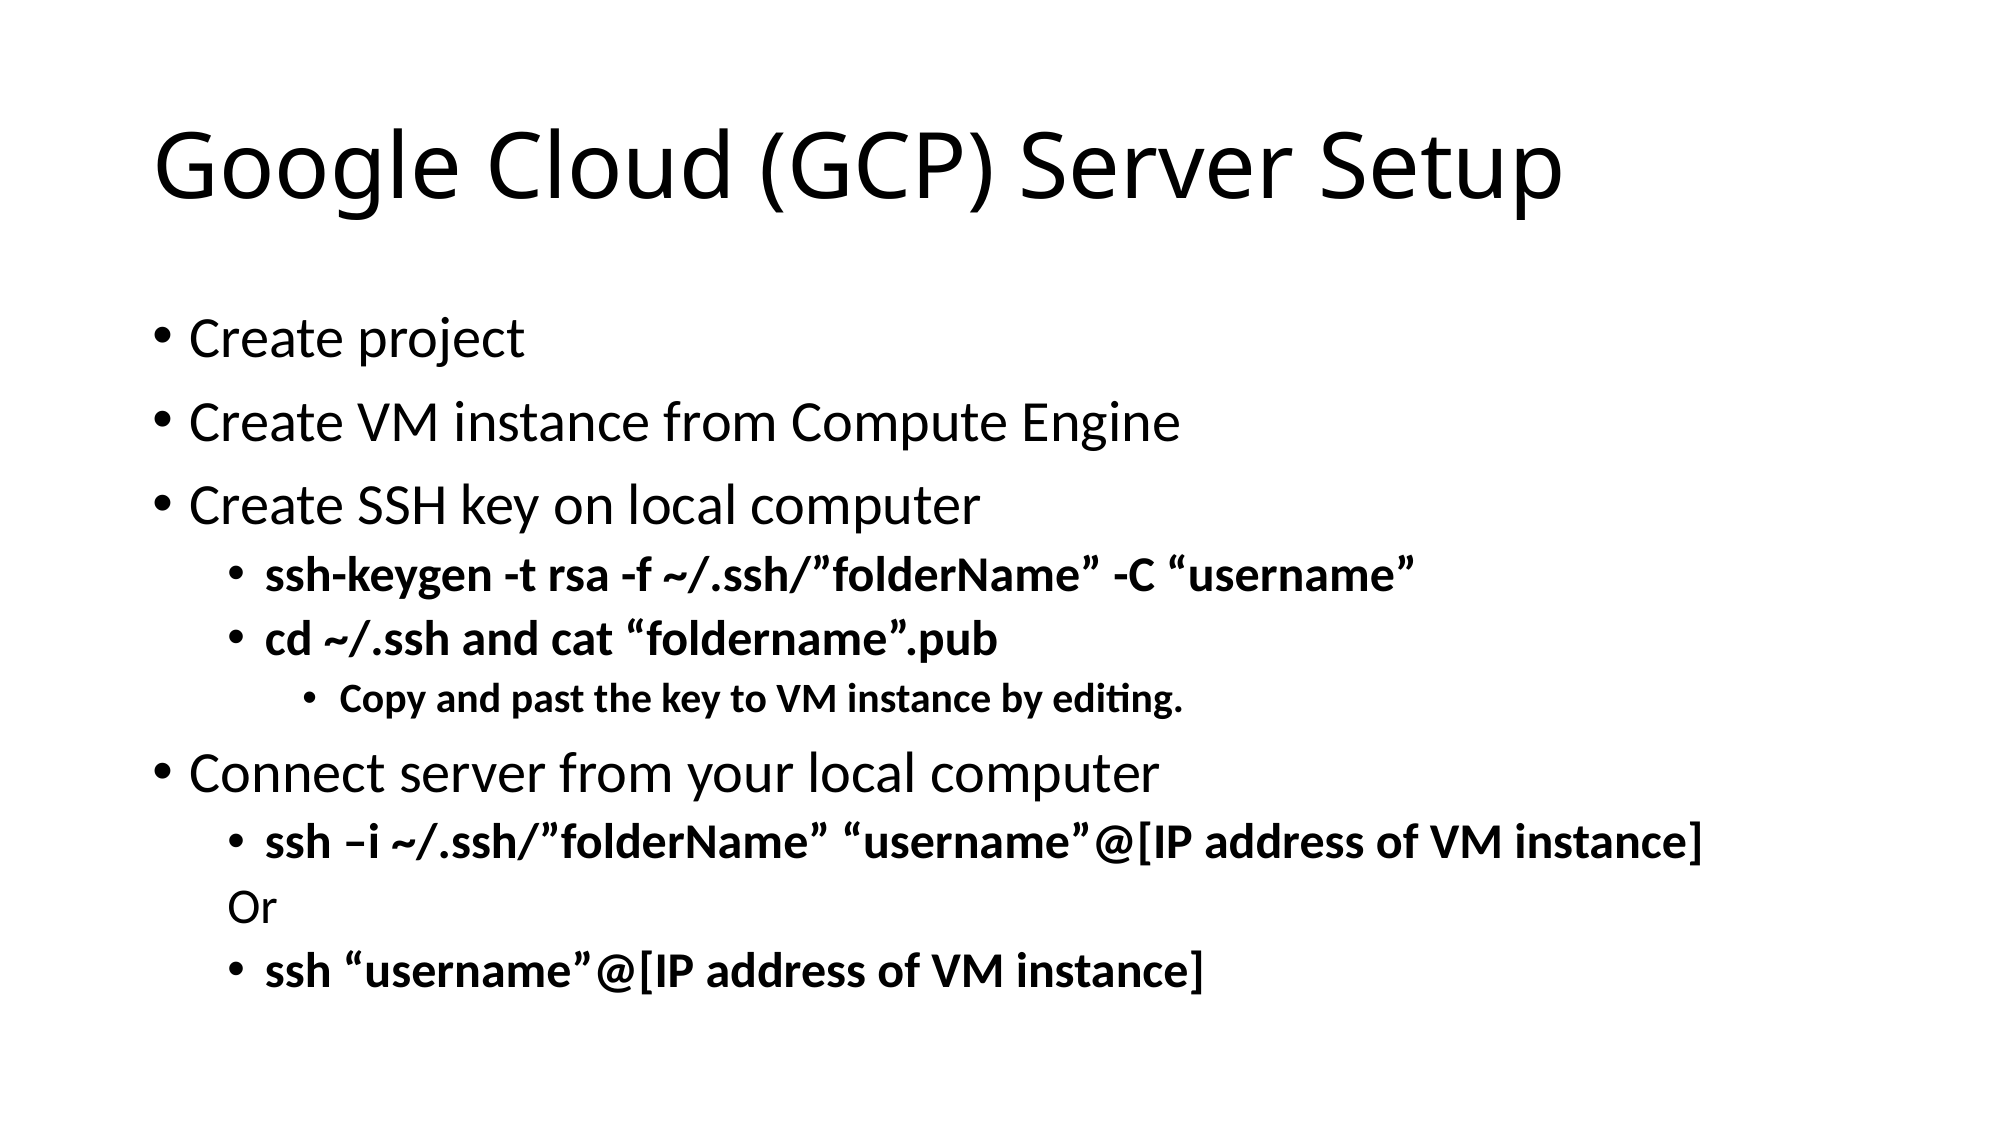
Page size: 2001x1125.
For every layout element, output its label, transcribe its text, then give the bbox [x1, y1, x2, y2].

list Create project Create VM instance from Compute Engine Create SSH key on local computer ssh-keygen -t rsa -f ~/.ssh/”folderName” -C “username” cd ~/.ssh and cat “foldername”.pub Copy and past the key to VM instance by editing. Connect server from your local computer ssh –i ~/.ssh/”folderName” “username”@[IP address of VM instance] Or ssh “username”@[IP address of VM instance] [137, 299, 1863, 1014]
title Google Cloud (GCP) Server Setup [137, 59, 1863, 278]
